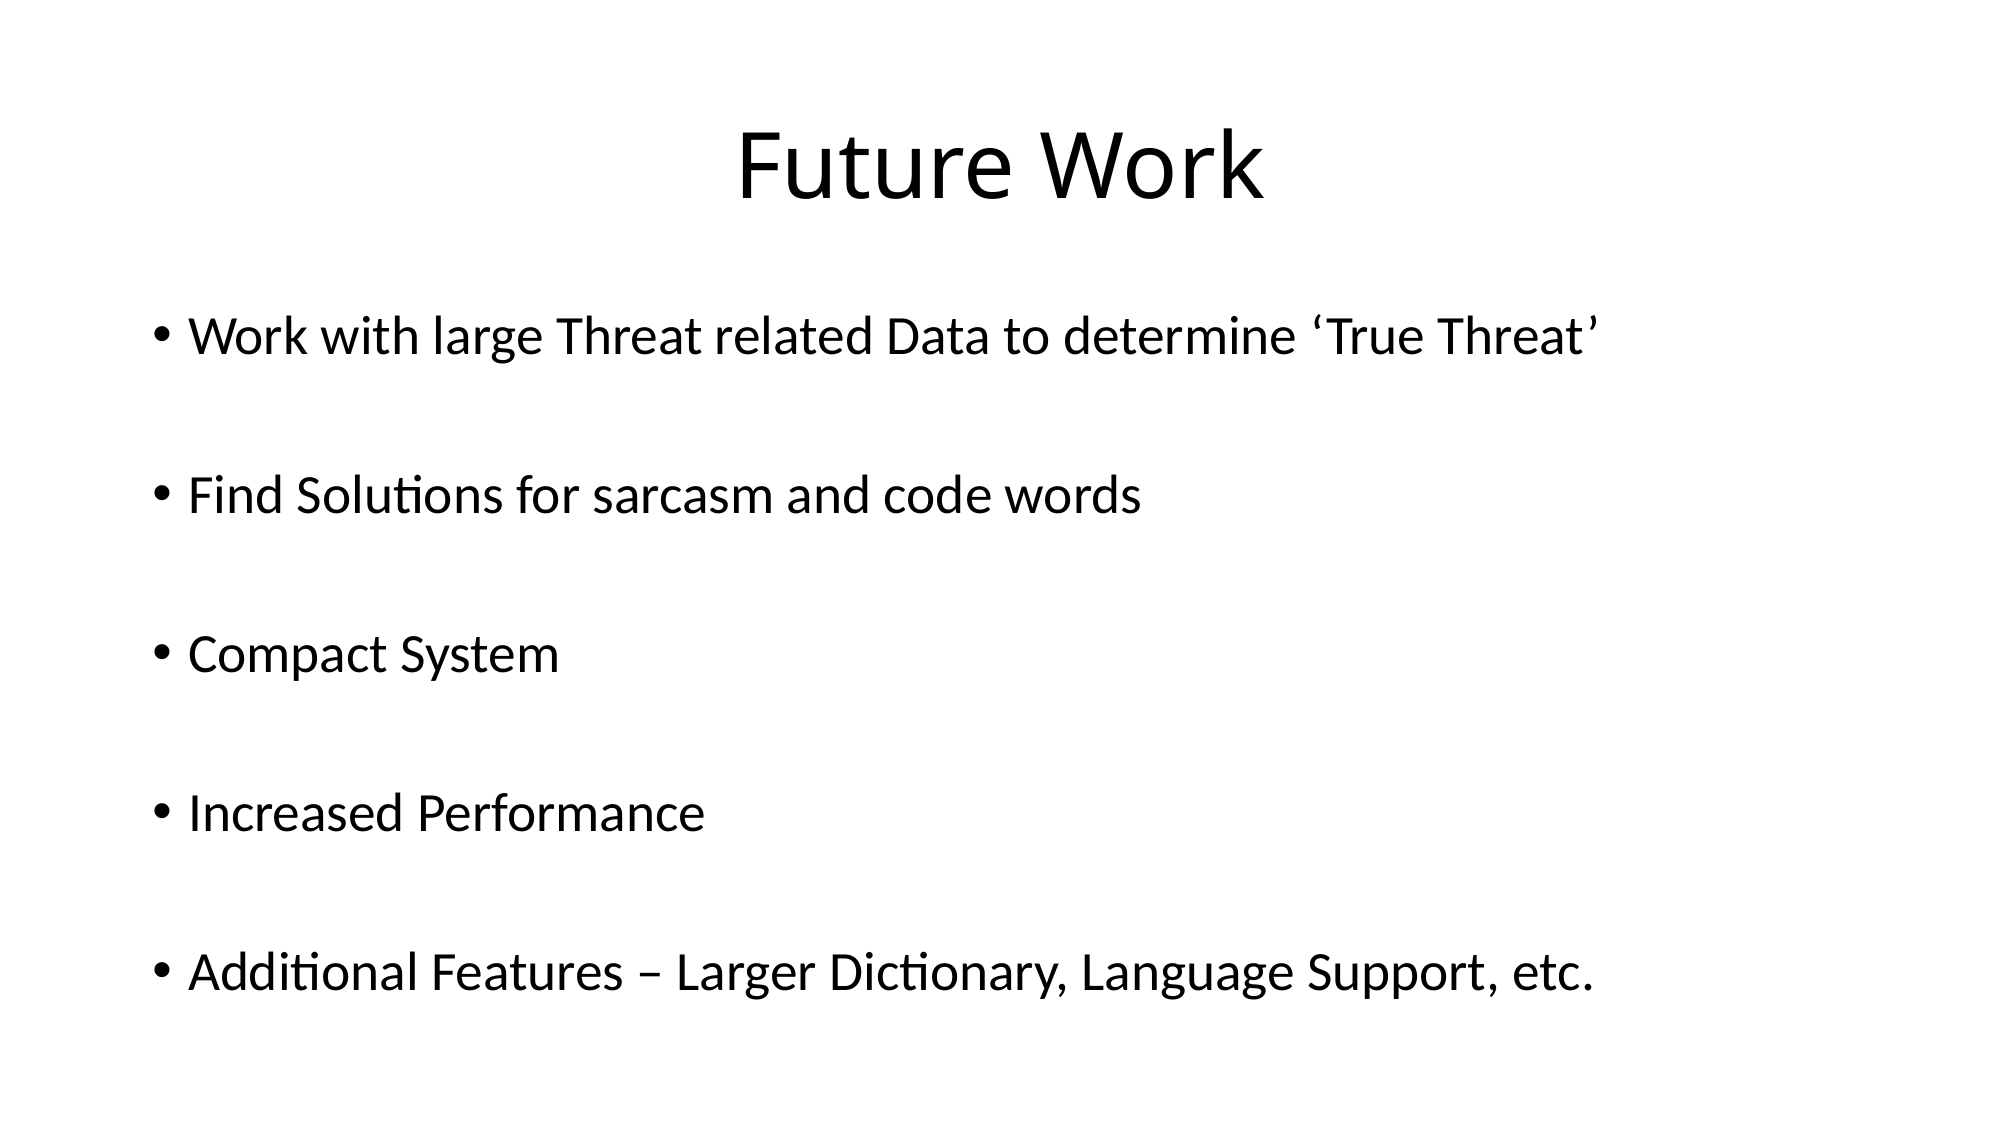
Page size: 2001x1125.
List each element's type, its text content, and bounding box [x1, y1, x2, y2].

list Work with large Threat related Data to determine ‘True Threat’ Find Solutions for sarcasm and code words Compact System Increased Performance Additional Features – Larger Dictionary, Language Support, etc. [137, 299, 1863, 1014]
title Future Work [137, 59, 1863, 278]
